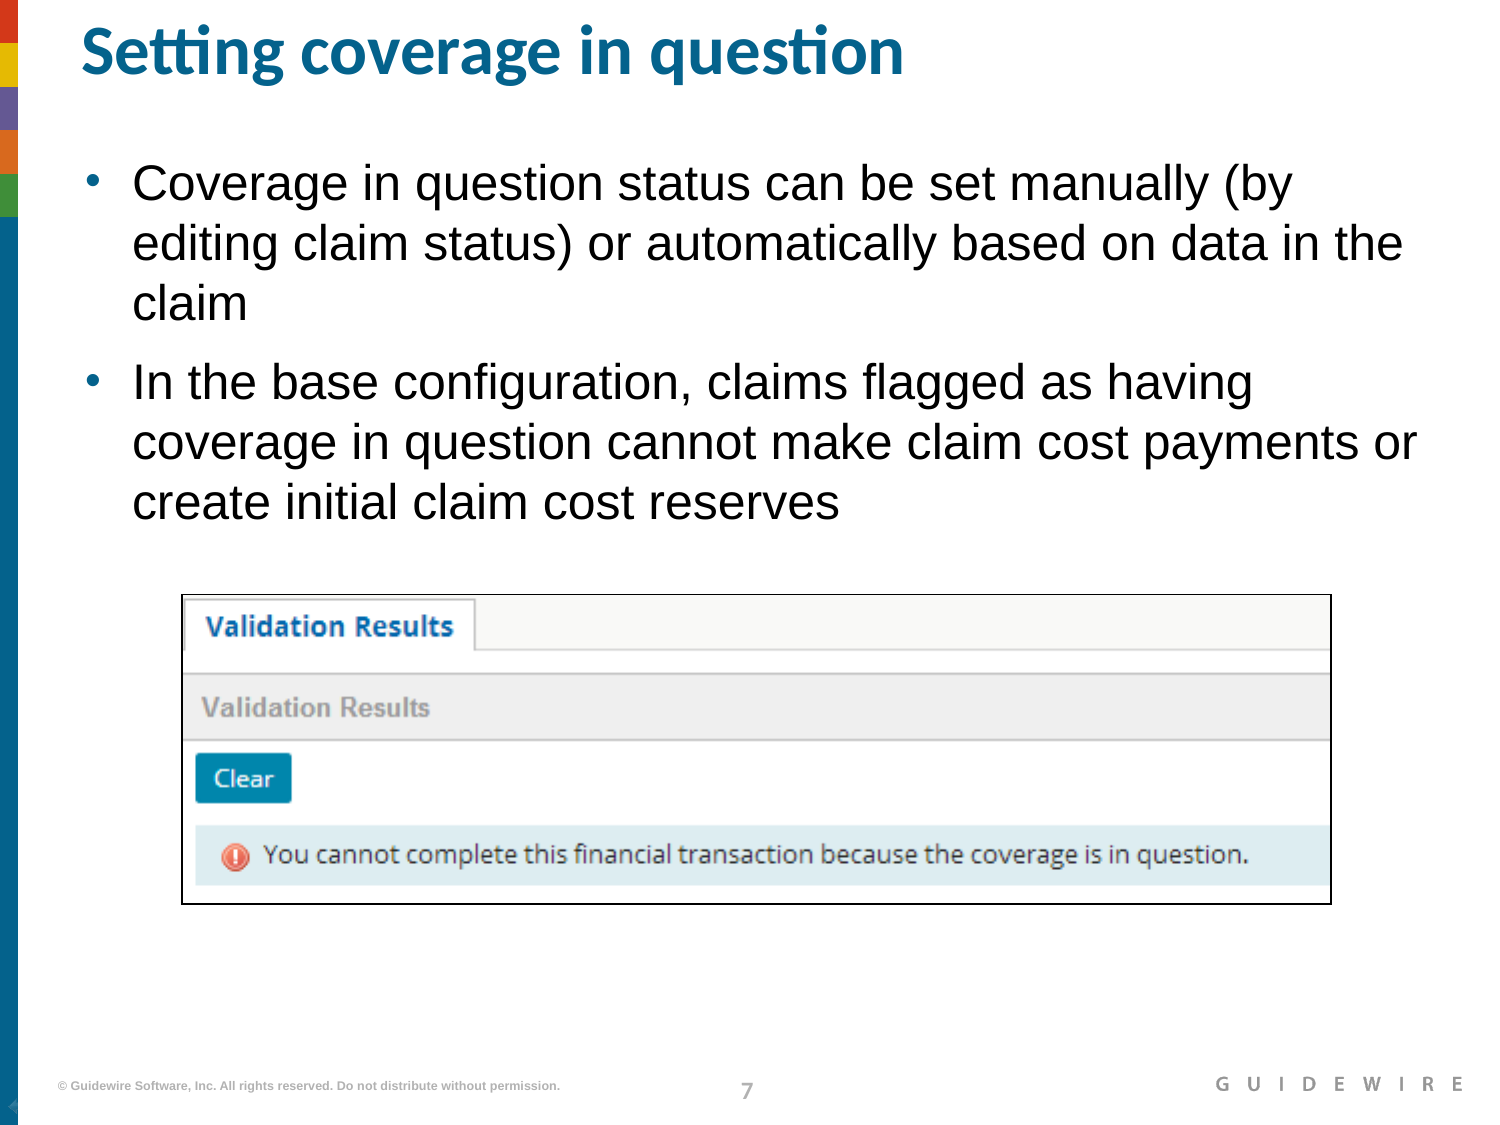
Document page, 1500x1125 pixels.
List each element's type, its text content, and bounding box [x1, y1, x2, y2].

picture [0, 0, 18, 216]
picture [10, 1101, 18, 1111]
picture [1215, 1073, 1480, 1096]
picture [182, 595, 1331, 904]
list Coverage in question status can be set manually (by editing claim status) or automatically based on data in the claim In the base configuration, claims flagged as having coverage in question cannot make claim cost payments or create initial claim cost reserves [85, 149, 1450, 1050]
title Setting coverage in question [81, 19, 1446, 142]
